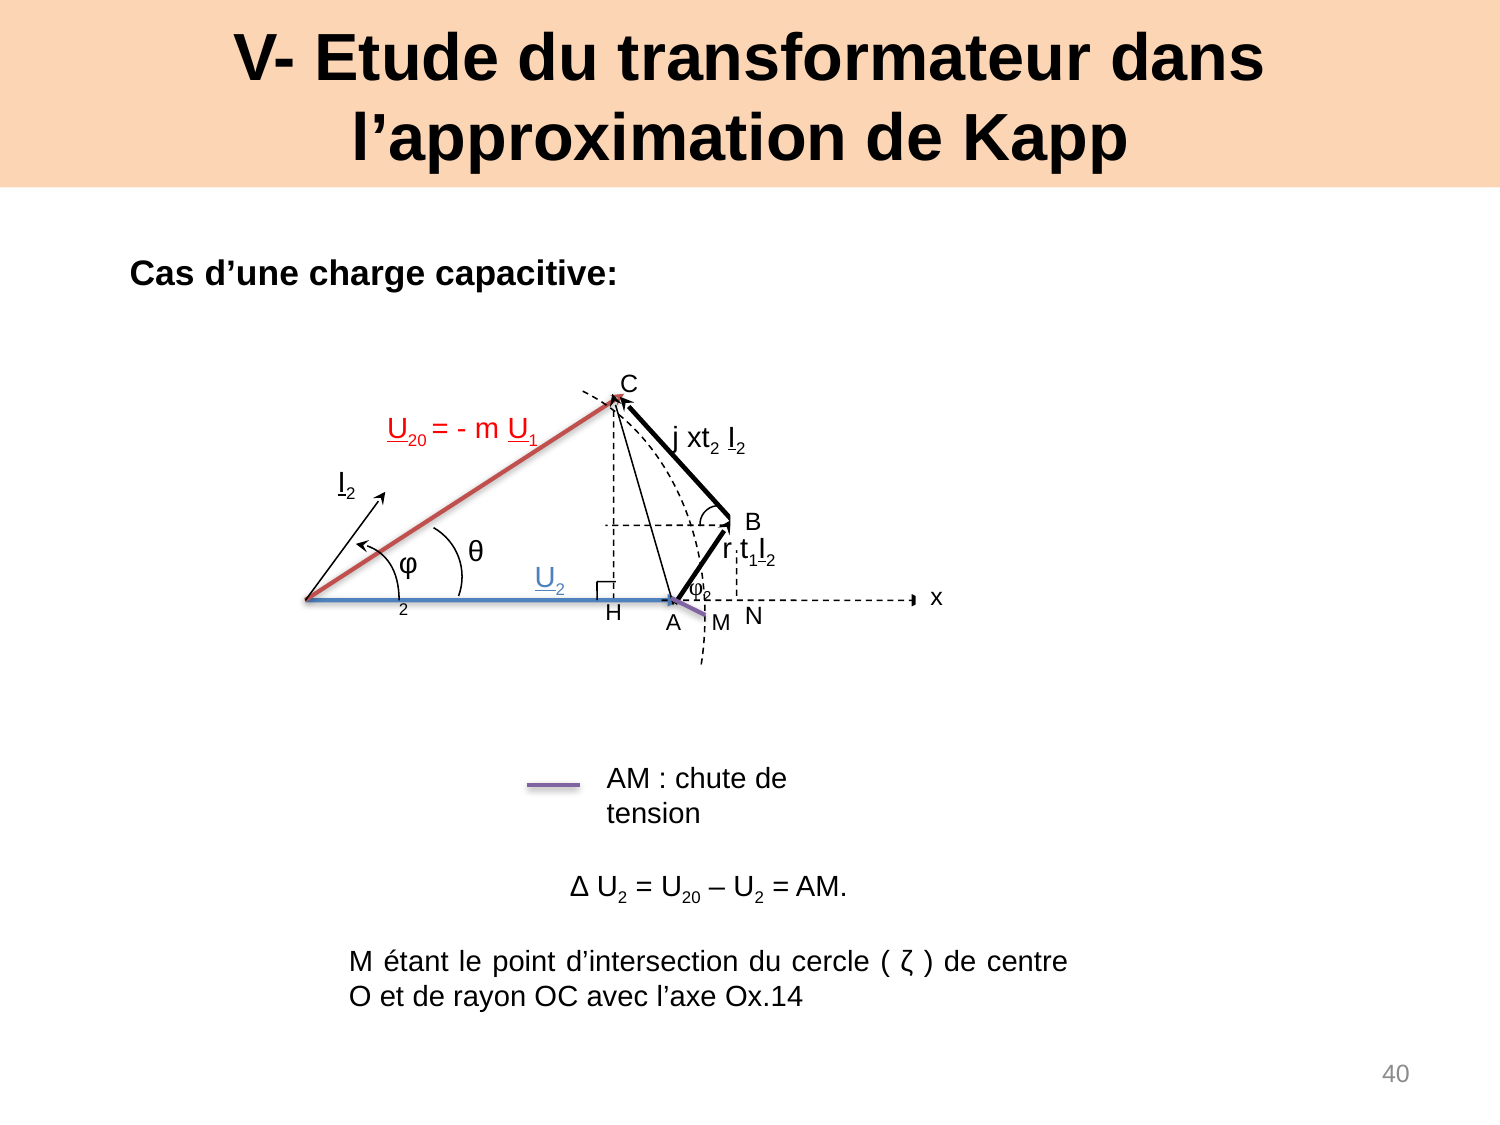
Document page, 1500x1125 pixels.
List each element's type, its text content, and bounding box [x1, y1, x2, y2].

title V- Etude du transformateur dans l’approximation de Kapp [0, 0, 1500, 188]
text_box ∆ U2 = U20 – U2 = AM. M étant le point d’intersection du cercle ( ζ ) de centre O et de rayon OC avec l’axe Ox.14 [334, 860, 1085, 1055]
text_box AM : chute de tension [591, 752, 817, 837]
text_box Cas d’une charge capacitive: [114, 242, 634, 300]
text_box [305, 360, 969, 660]
slide_number 40 [1074, 1042, 1425, 1103]
